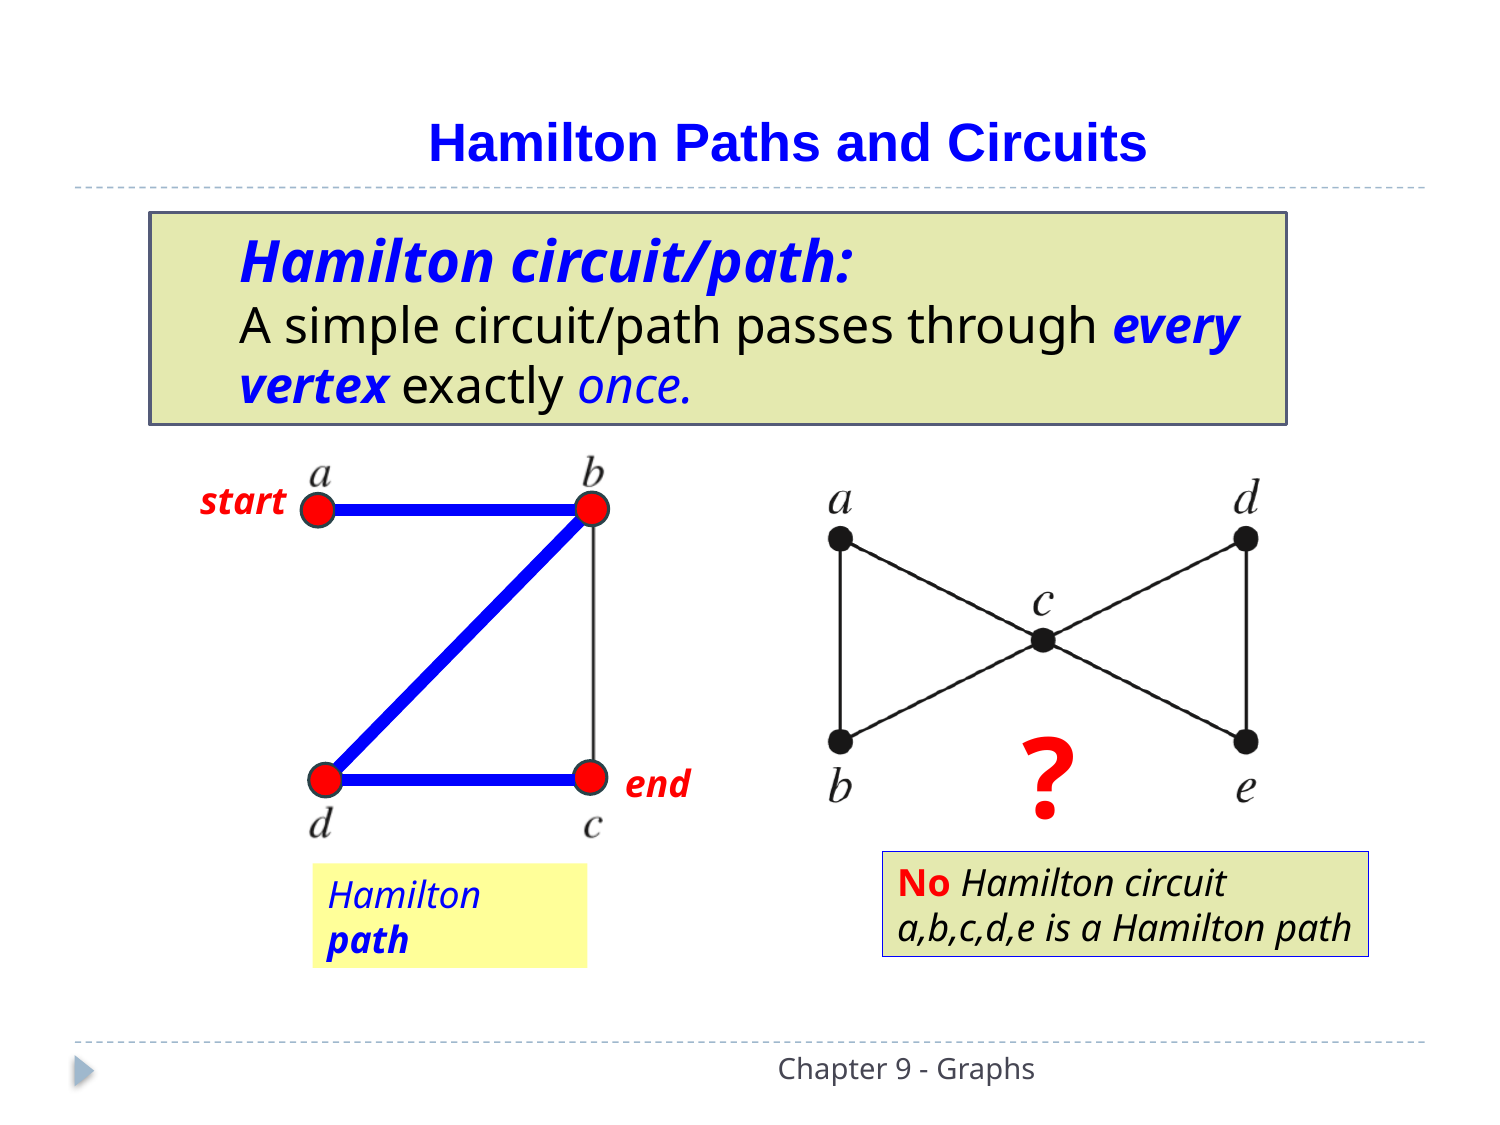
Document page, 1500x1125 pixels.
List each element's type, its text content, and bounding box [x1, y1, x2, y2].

title Hamilton Paths and Circuits [114, 99, 1464, 180]
text_box Hamilton path [312, 866, 588, 968]
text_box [799, 462, 1287, 851]
text_box Hamilton circuit/path: A simple circuit/path passes through every vertex exactly once. [148, 211, 1288, 426]
slide_number [100, 1042, 426, 1103]
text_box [337, 520, 581, 769]
text_box start [185, 469, 268, 530]
text_box end [641, 752, 706, 813]
footer Chapter 9 - Graphs [475, 1042, 1051, 1103]
picture [274, 437, 636, 853]
text_box No Hamilton circuit a,b,c,d,e is a Hamilton path [882, 851, 1369, 957]
